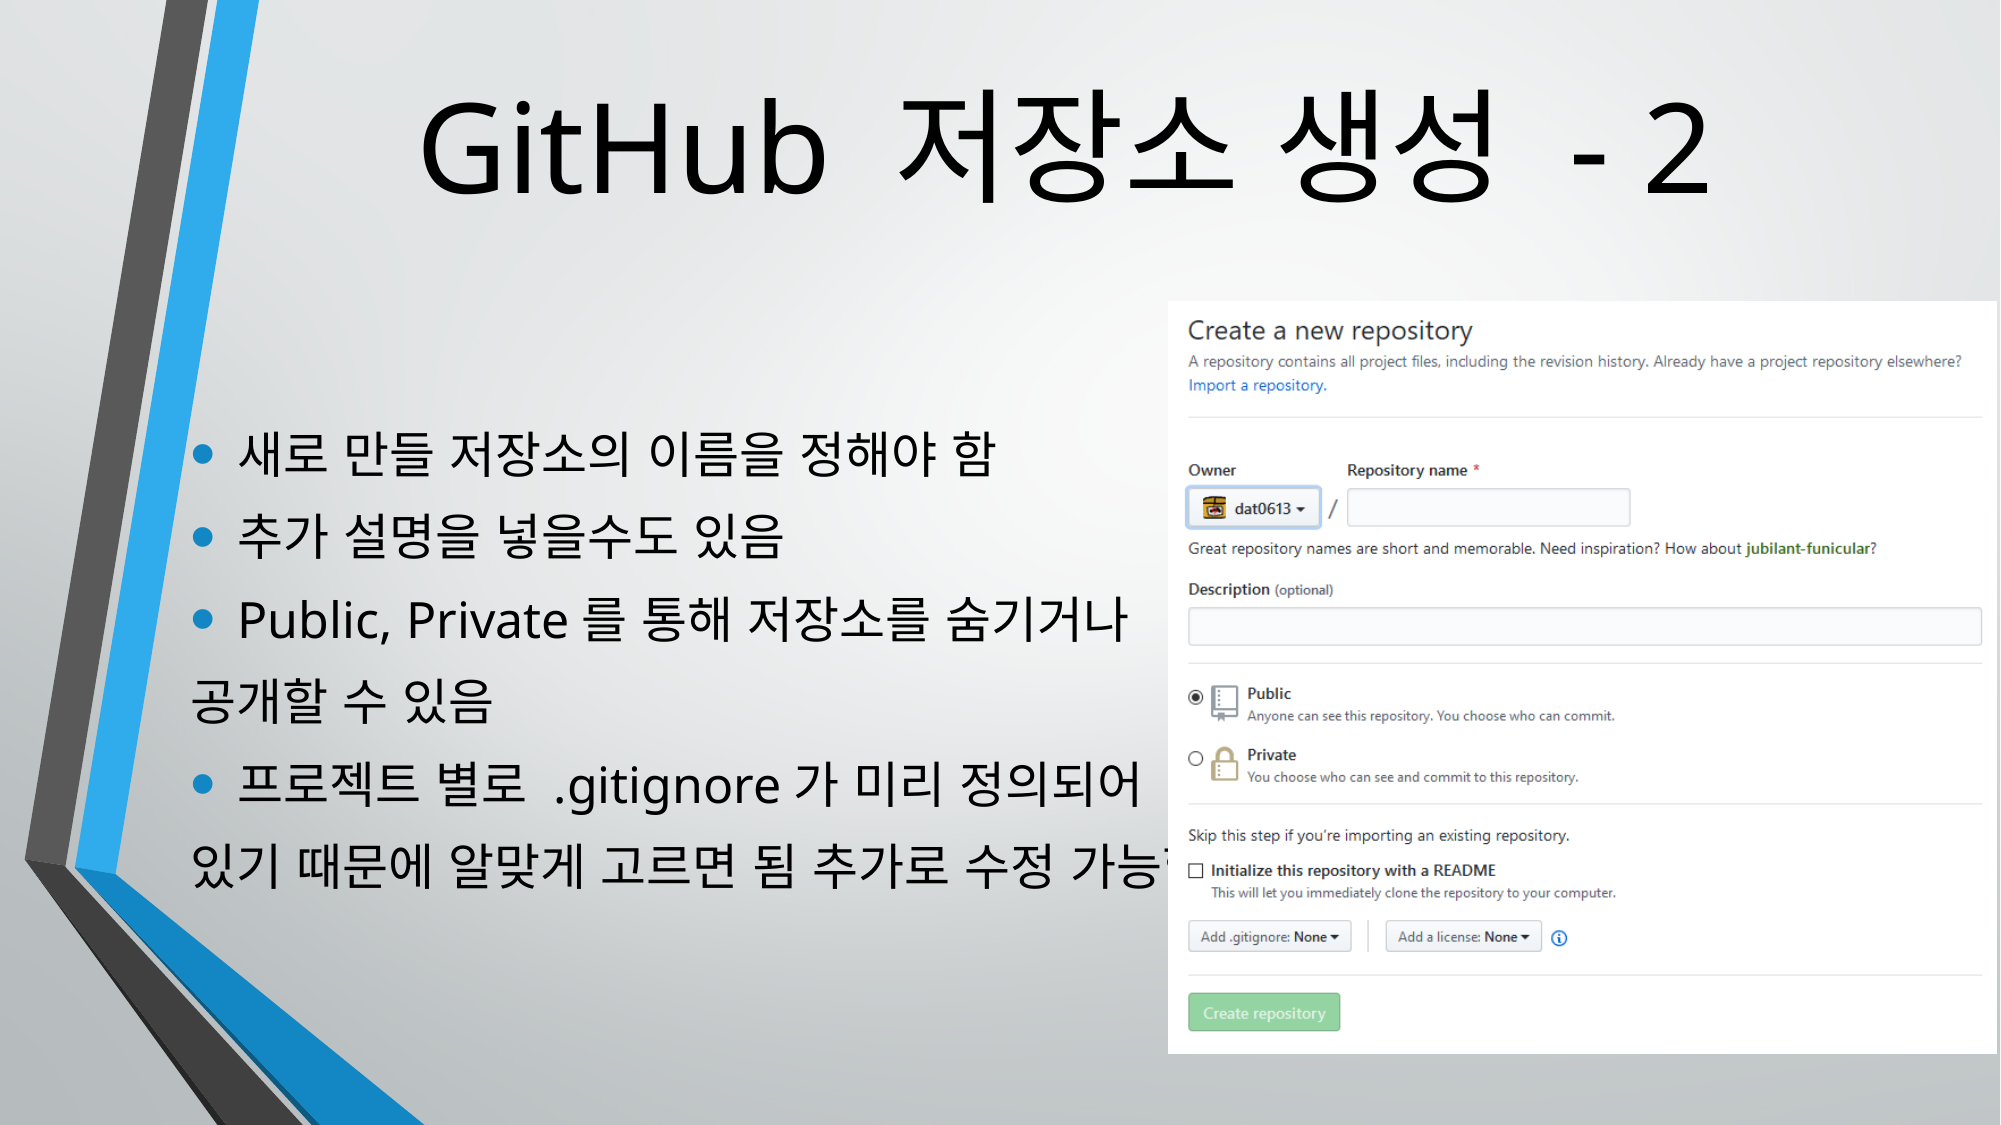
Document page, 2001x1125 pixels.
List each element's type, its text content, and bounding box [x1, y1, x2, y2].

title GitHub 저장소 생성 - 2 [243, 0, 1887, 288]
picture [1168, 300, 1997, 1054]
list 새로 만들 저장소의 이름을 정해야 함 추가 설명을 넣을수도 있음 Public, Private를 통해 저장소를 숨기거나 공개할 수 있음 프로젝트 별로 .gitignore가 미리 정의되어 있기 때문에 알맞게 고르면 됨 추가로 수정 가능함 [175, 403, 1168, 916]
